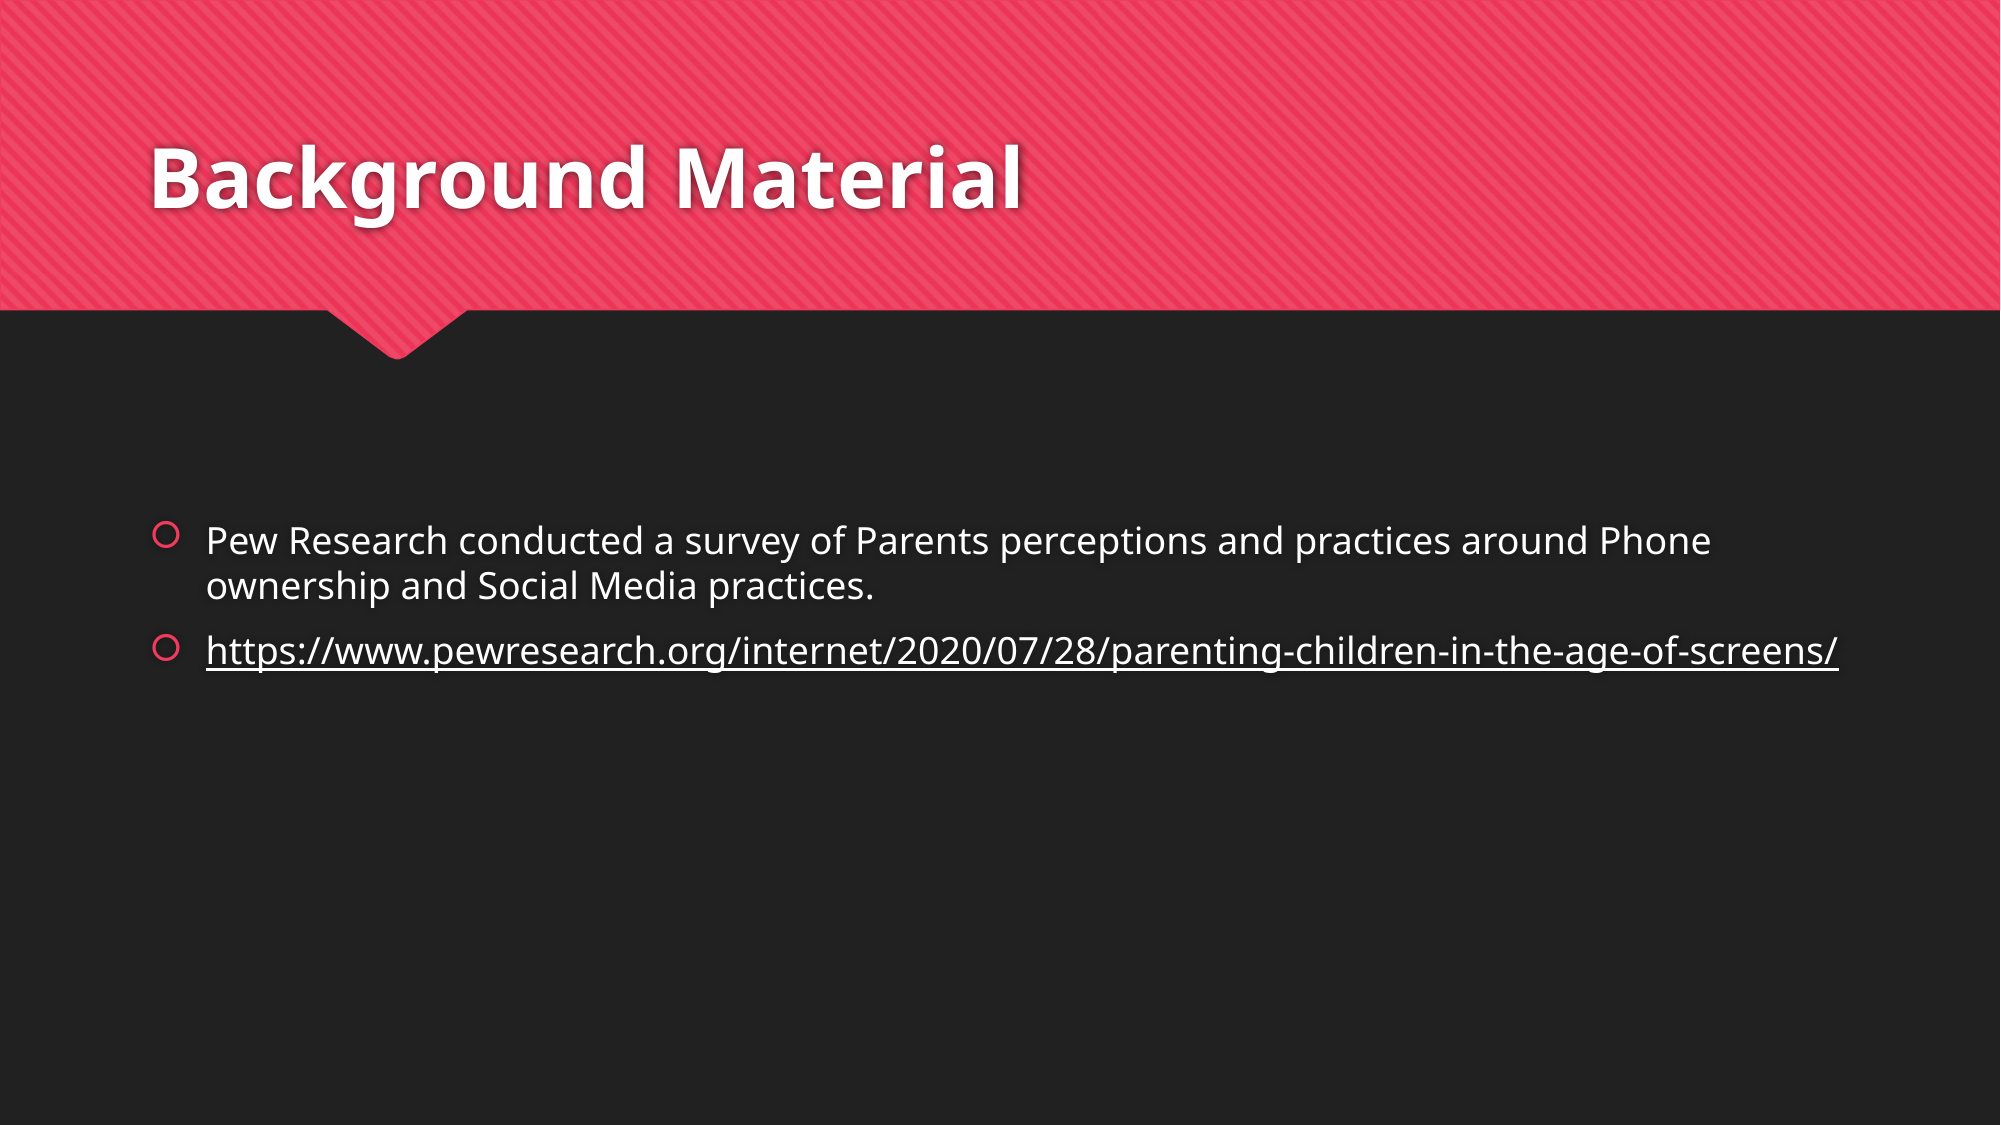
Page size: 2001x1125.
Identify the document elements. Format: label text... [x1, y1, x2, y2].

title Background Material [132, 73, 1868, 233]
list Pew Research conducted a survey of Parents perceptions and practices around Phone ownership and Social Media practices. https://www.pewresearch.org/internet/2020/07/28/parenting-children-in-the-age-of-screens/ [134, 364, 1866, 962]
